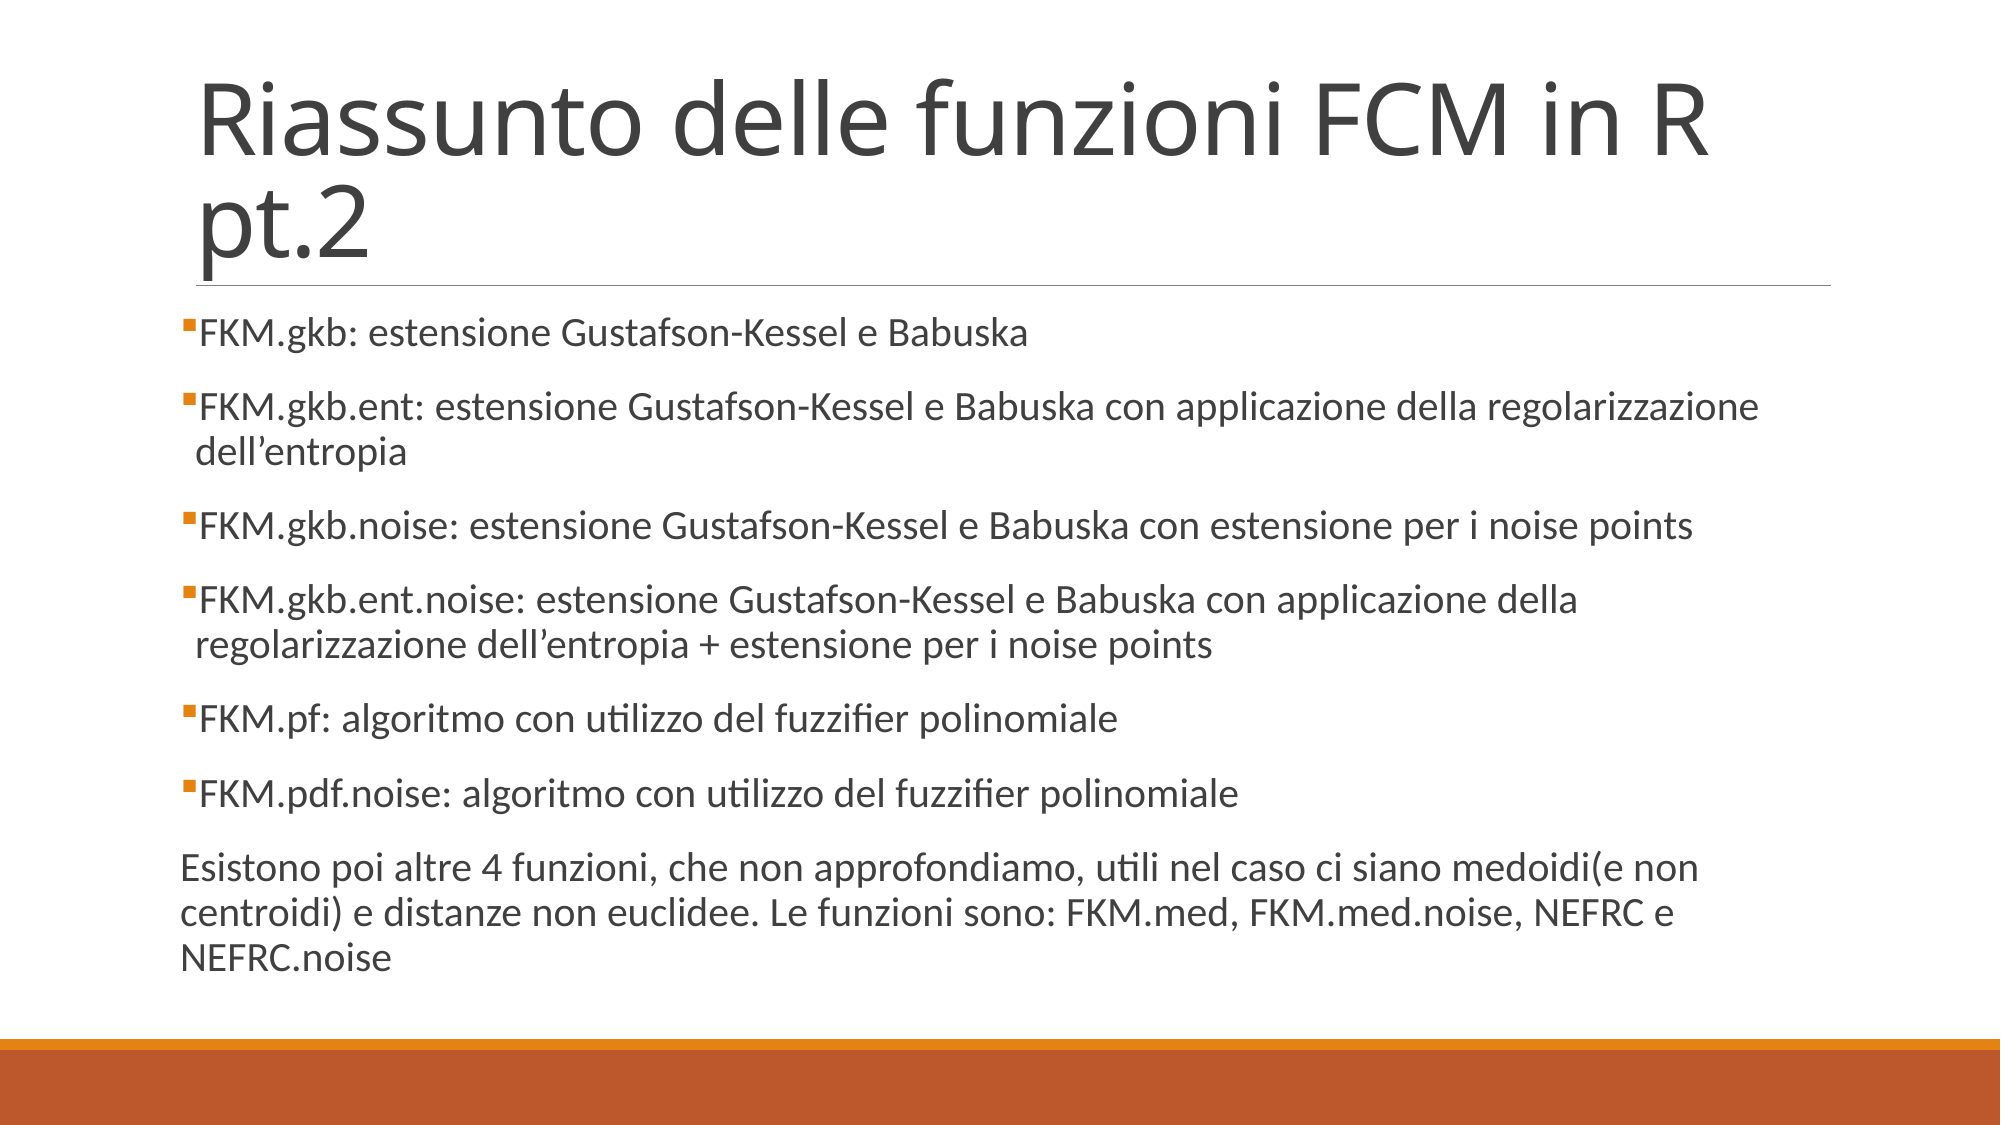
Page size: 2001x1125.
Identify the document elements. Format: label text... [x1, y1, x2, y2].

title Riassunto delle funzioni FCM in R pt.2 [180, 47, 1830, 285]
list FKM.gkb: estensione Gustafson-Kessel e Babuska FKM.gkb.ent: estensione Gustafson-Kessel e Babuska con applicazione della regolarizzazione dell’entropia FKM.gkb.noise: estensione Gustafson-Kessel e Babuska con estensione per i noise points FKM.gkb.ent.noise: estensione Gustafson-Kessel e Babuska con applicazione della regolarizzazione dell’entropia + estensione per i noise points FKM.pf: algoritmo con utilizzo del fuzzifier polinomiale FKM.pdf.noise: algoritmo con utilizzo del fuzzifier polinomiale Esistono poi altre 4 funzioni, che non approfondiamo, utili nel caso ci siano medoidi(e non centroidi) e distanze non euclidee. Le funzioni sono: FKM.med, FKM.med.noise, NEFRC e NEFRC.noise [180, 302, 1830, 1020]
